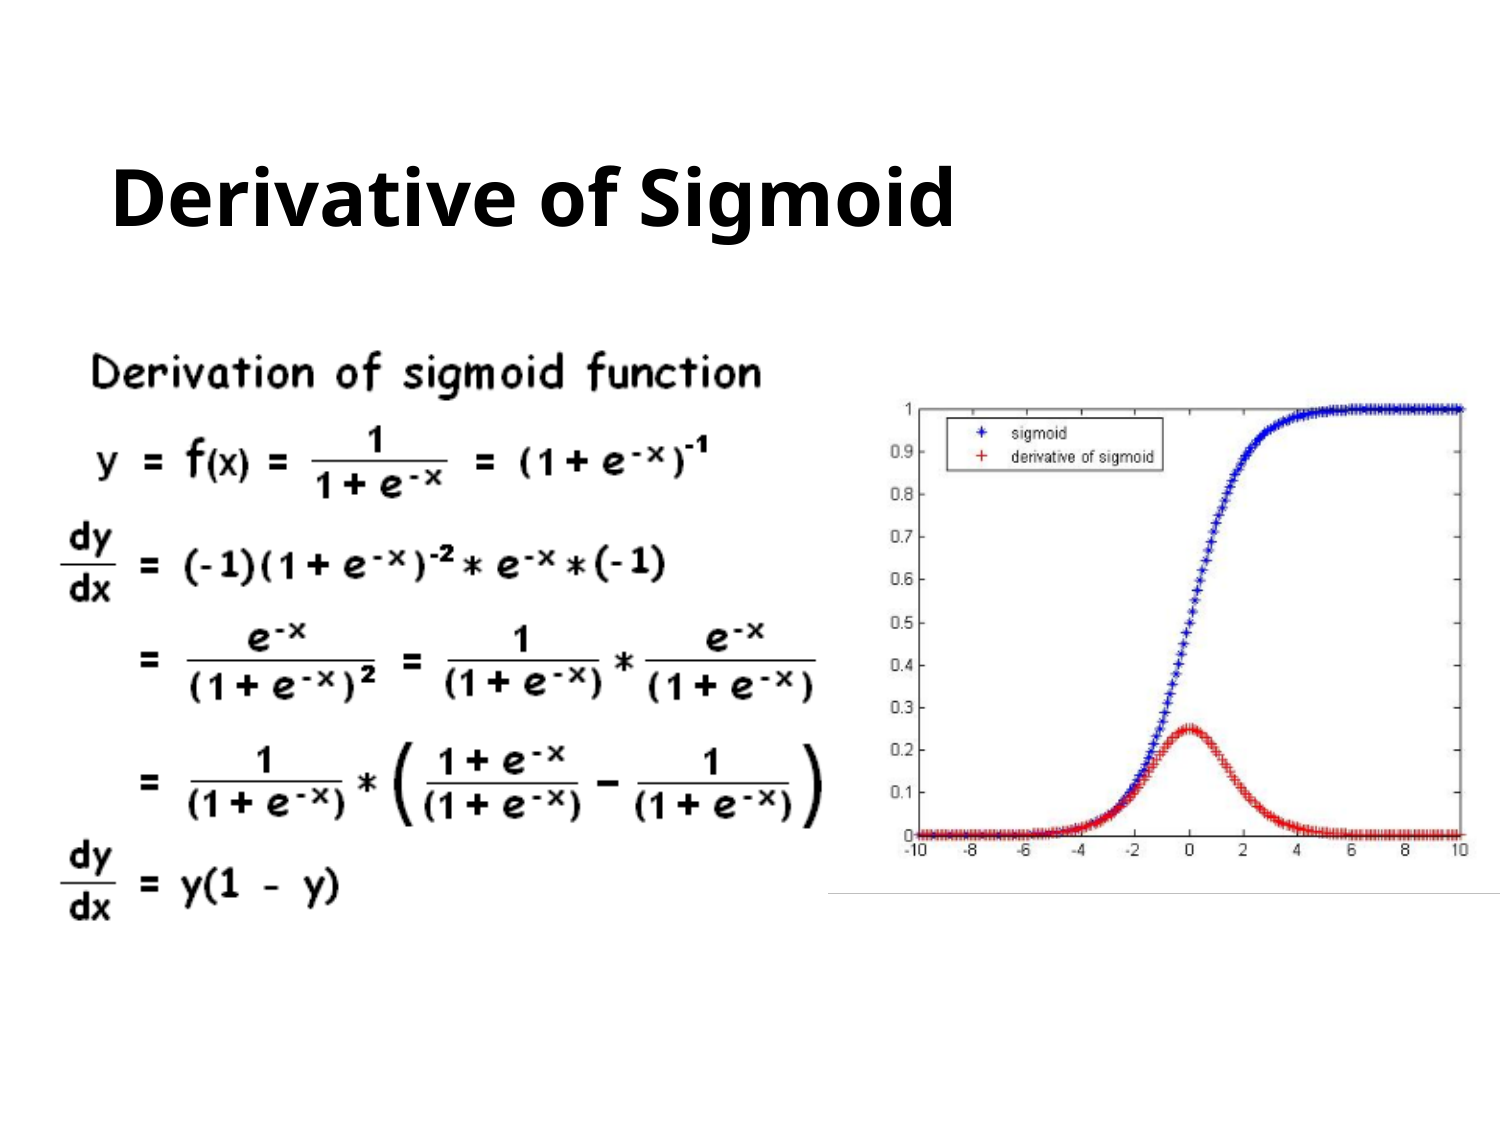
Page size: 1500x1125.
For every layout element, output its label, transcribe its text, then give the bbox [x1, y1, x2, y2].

title Derivative of Sigmoid [93, 49, 1407, 250]
picture [32, 328, 1500, 942]
